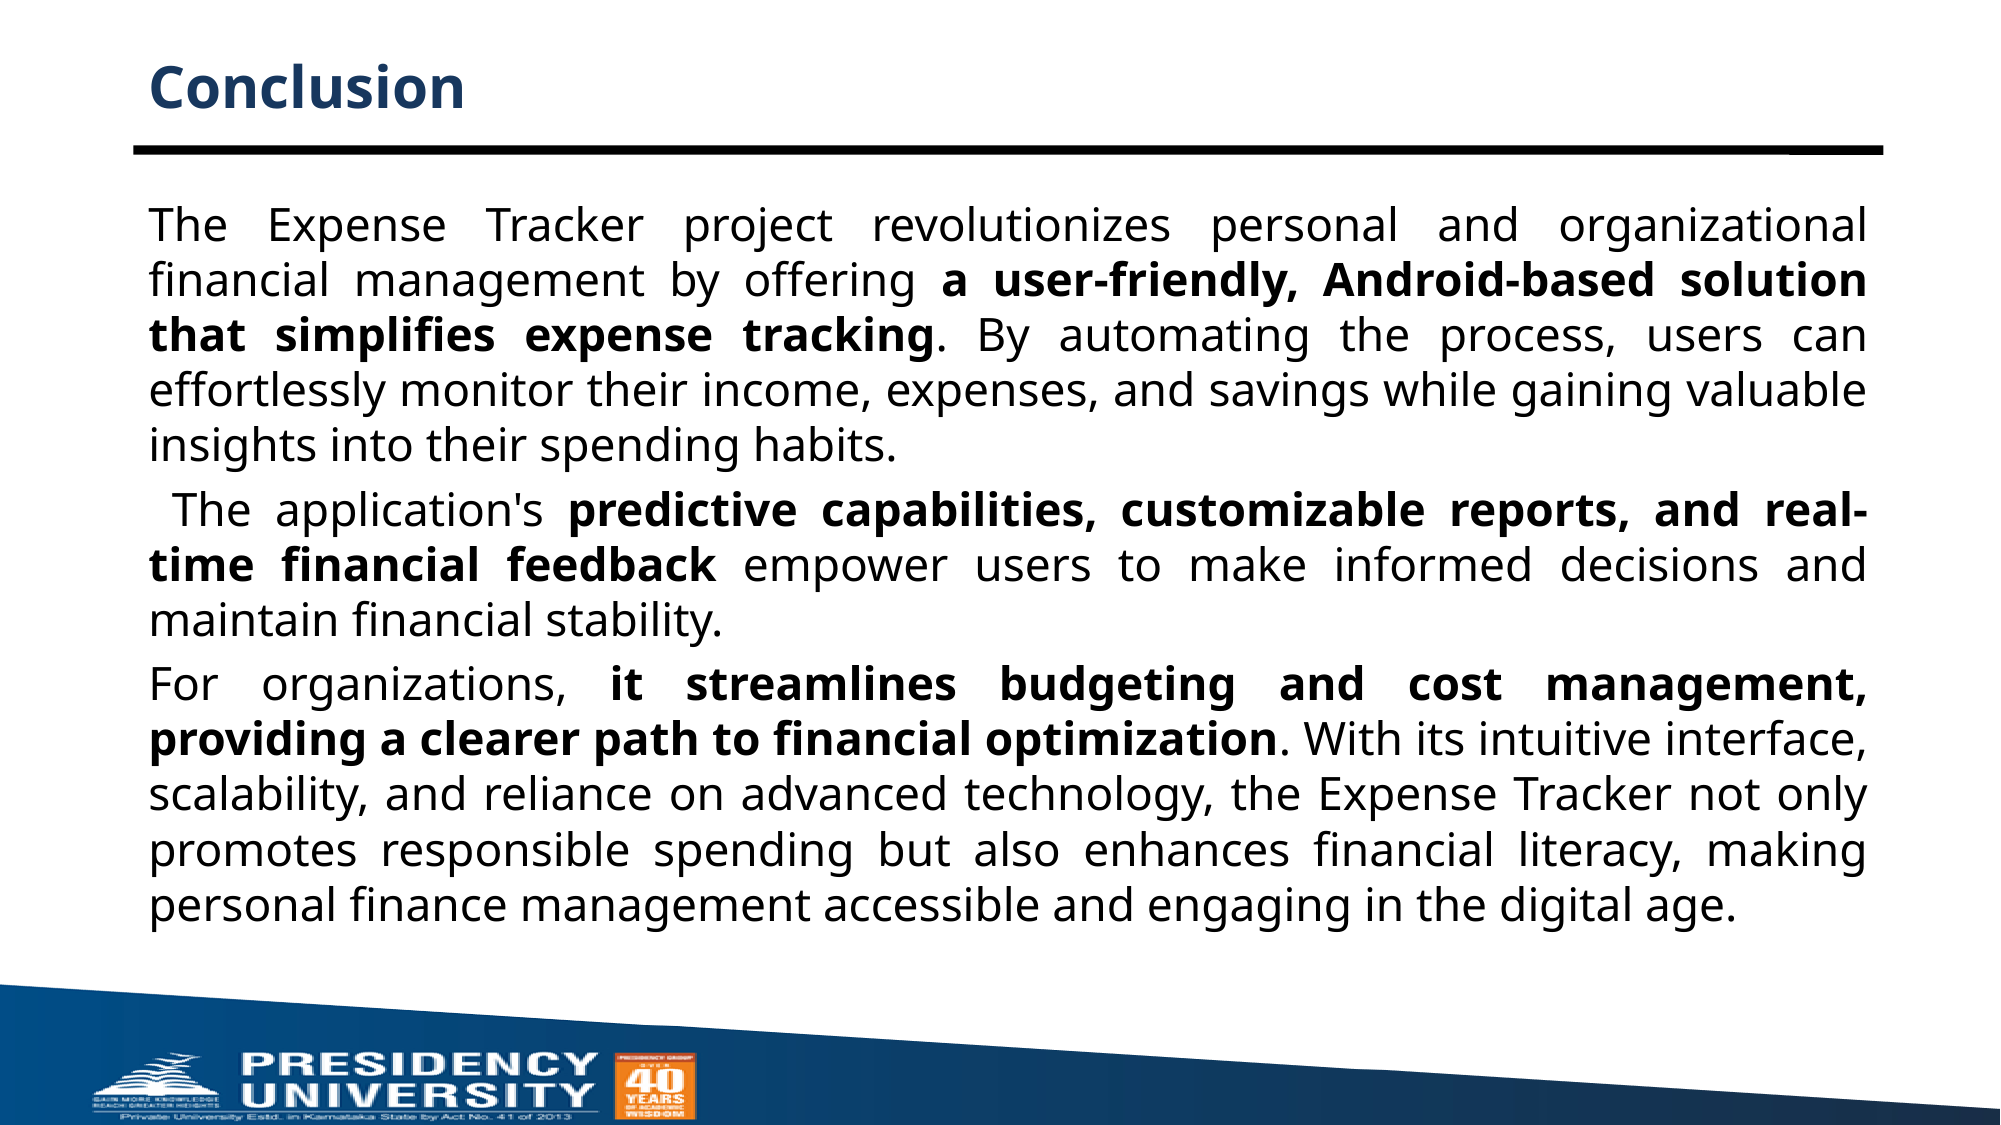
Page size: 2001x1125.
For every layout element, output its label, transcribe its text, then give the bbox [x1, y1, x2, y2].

title Conclusion [133, 45, 1884, 125]
picture [0, 982, 2000, 1125]
list The Expense Tracker project revolutionizes personal and organizational financial management by offering a user-friendly, Android-based solution that simplifies expense tracking. By automating the process, users can effortlessly monitor their income, expenses, and savings while gaining valuable insights into their spending habits. The application's predictive capabilities, customizable reports, and real-time financial feedback empower users to make informed decisions and maintain financial stability. For organizations, it streamlines budgeting and cost management, providing a clearer path to financial optimization. With its intuitive interface, scalability, and reliance on advanced technology, the Expense Tracker not only promotes responsible spending but also enhances financial literacy, making personal finance management accessible and engaging in the digital age. [133, 187, 1884, 1000]
